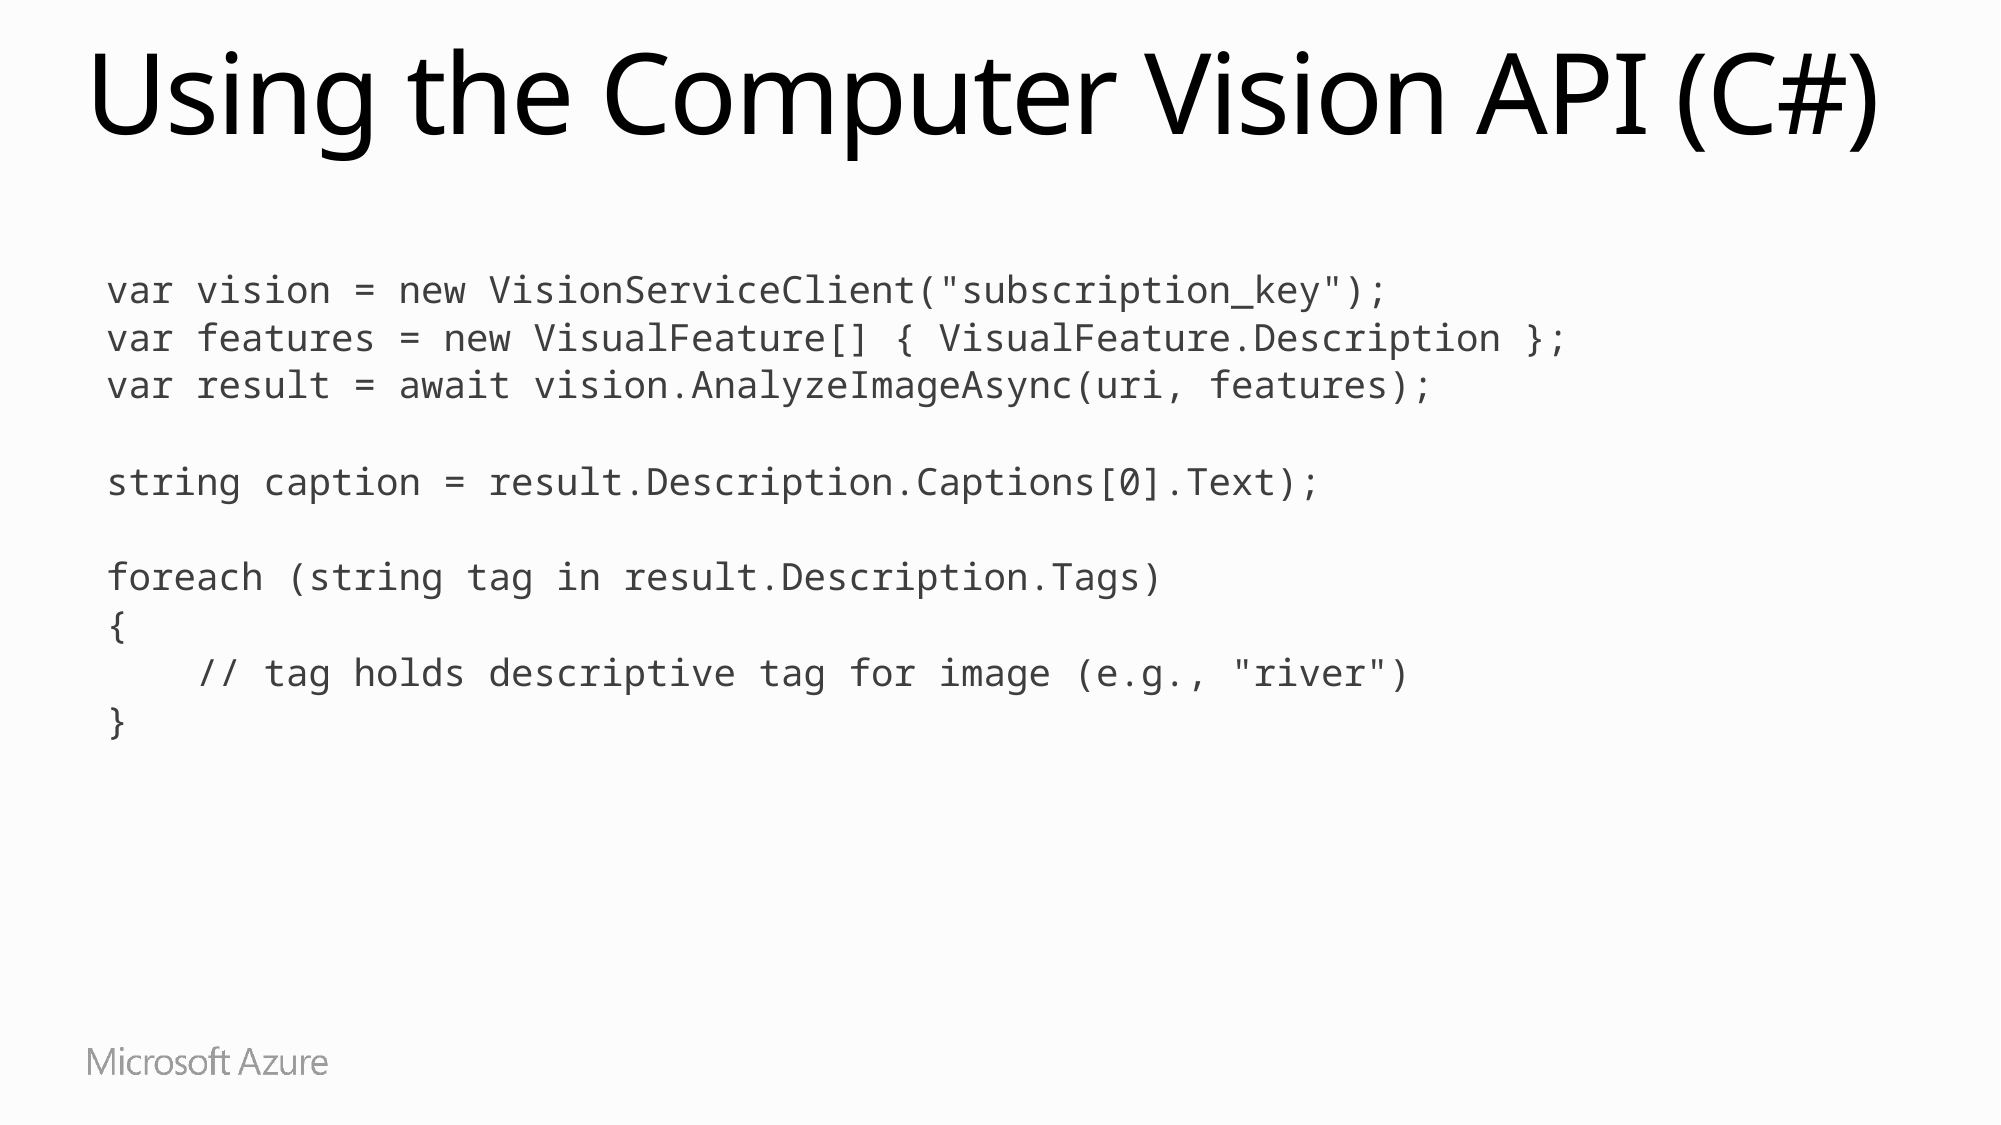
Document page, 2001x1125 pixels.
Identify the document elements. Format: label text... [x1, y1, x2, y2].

text_box var vision = new VisionServiceClient("subscription_key"); var features = new VisualFeature[] { VisualFeature.Description }; var result = await vision.AnalyzeImageAsync(uri, features); string caption = result.Description.Captions[0].Text); foreach (string tag in result.Description.Tags) { // tag holds descriptive tag for image (e.g., "river") } [106, 270, 1915, 743]
title Using the Computer Vision API (C#) [85, 37, 1915, 161]
